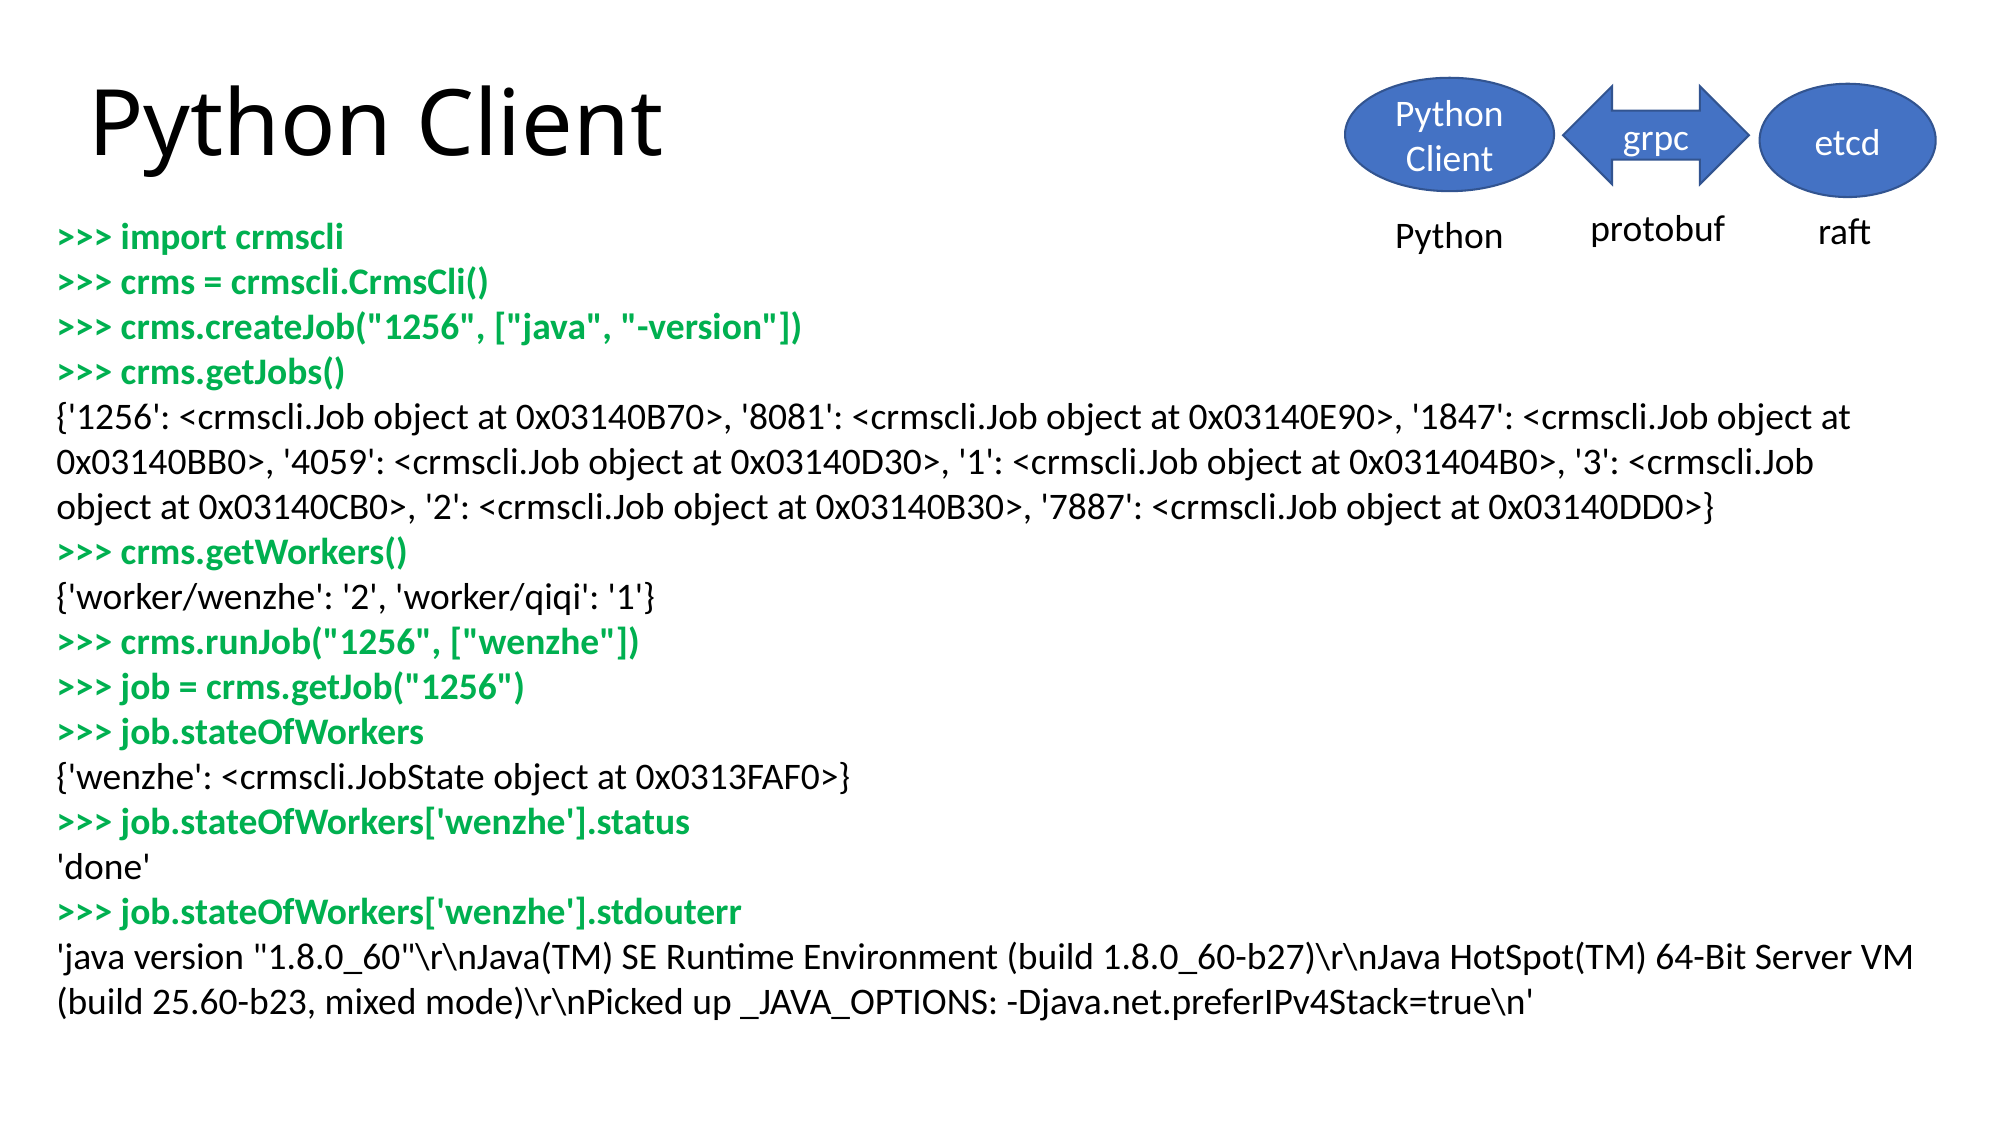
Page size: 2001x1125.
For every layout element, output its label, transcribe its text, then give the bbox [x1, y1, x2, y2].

text_box Python [1380, 203, 1519, 264]
text_box protobuf [1575, 196, 1741, 257]
text_box >>> import crmscli >>> crms = crmscli.CrmsCli() >>> crms.createJob("1256", ["java", "-version"]) >>> crms.getJobs() {'1256': <crmscli.Job object at 0x03140B70>, '8081': <crmscli.Job object at 0x03140E90>, '1847': <crmscli.Job object at 0x03140BB0>, '4059': <crmscli.Job object at 0x03140D30>, '1': <crmscli.Job object at 0x031404B0>, '3': <crmscli.Job object at 0x03140CB0>, '2': <crmscli.Job object at 0x03140B30>, '7887': <crmscli.Job object at 0x03140DD0>} >>> crms.getWorkers() {'worker/wenzhe': '2', 'worker/qiqi': '1'} >>> crms.runJob("1256", ["wenzhe"]) >>> job = crms.getJob("1256") >>> job.stateOfWorkers {'wenzhe': <crmscli.JobState object at 0x0313FAF0>} >>> job.stateOfWorkers['wenzhe'].status 'done' >>> job.stateOfWorkers['wenzhe'].stdouterr 'java version "1.8.0_60"\r\nJava(TM) SE Runtime Environment (build 1.8.0_60-b27)\r\nJava HotSpot(TM) 64-Bit Server VM (build 25.60-b23, mixed mode)\r\nPicked up _JAVA_OPTIONS: -Djava.net.preferIPv4Stack=true\n' [41, 204, 1933, 1029]
title Python Client [73, 16, 1799, 204]
text_box etcd [1758, 82, 1937, 199]
text_box raft [1803, 199, 1887, 260]
text_box Python Client [1344, 76, 1556, 193]
text_box grpc [1561, 83, 1751, 187]
